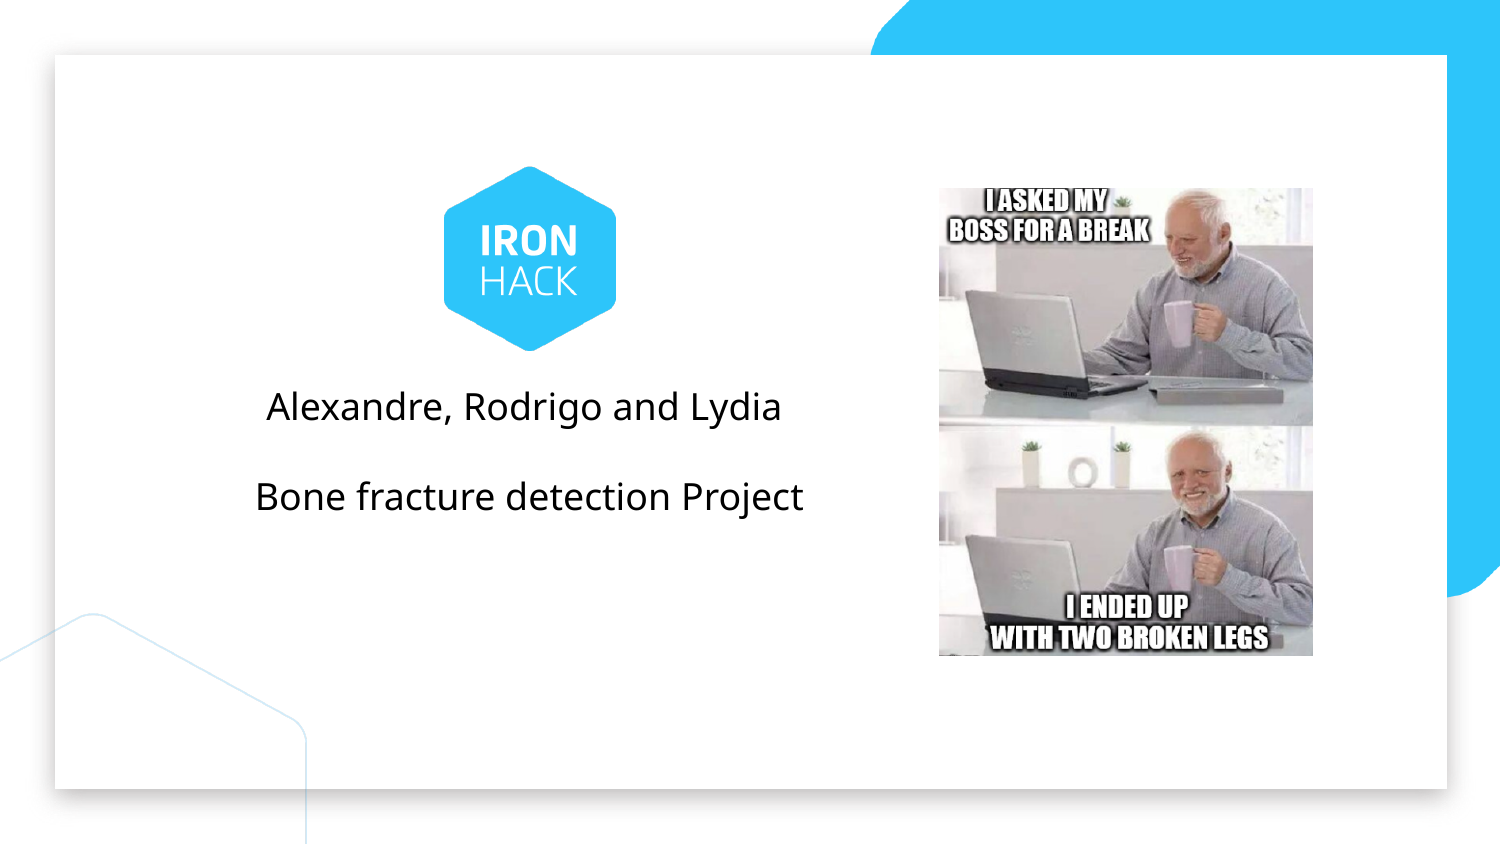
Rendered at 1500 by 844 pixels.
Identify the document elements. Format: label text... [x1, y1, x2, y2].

text_box Alexandre, Rodrigo and Lydia Bone fracture detection Project [0, 408, 933, 534]
picture [0, 0, 1500, 844]
